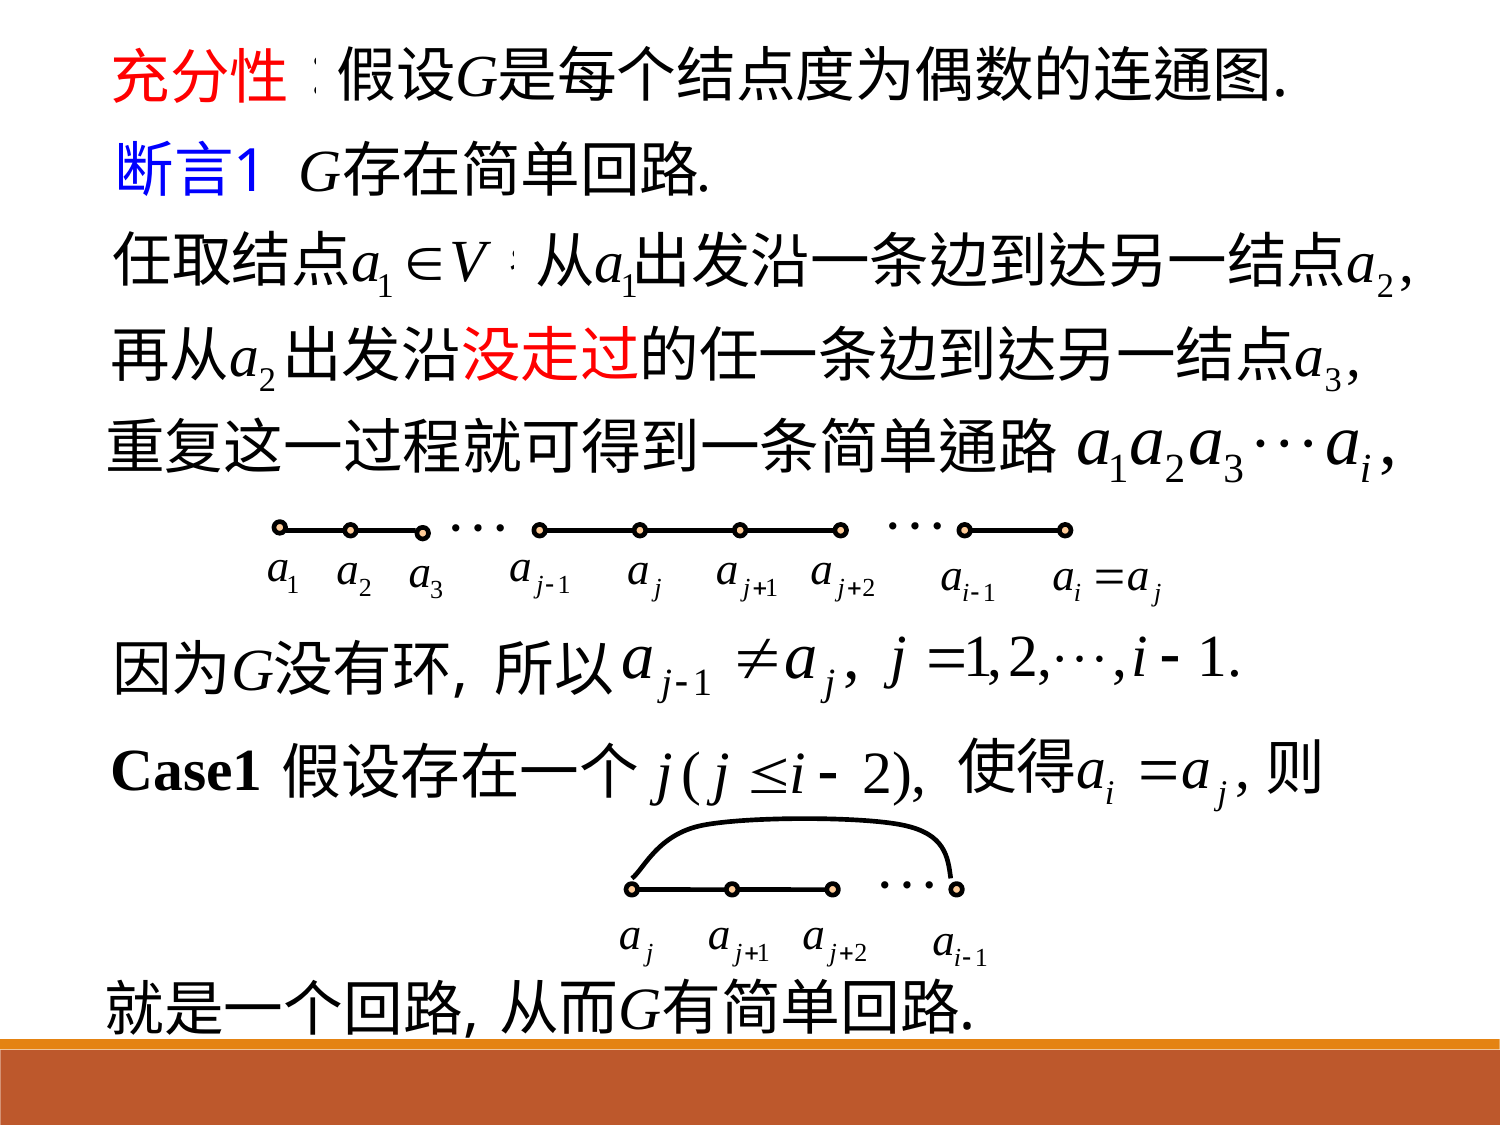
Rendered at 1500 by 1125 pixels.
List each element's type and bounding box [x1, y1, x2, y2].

text_box [489, 633, 610, 706]
text_box [951, 732, 1259, 823]
text_box [530, 225, 1422, 310]
text_box [293, 130, 715, 207]
text_box [613, 875, 993, 976]
text_box [107, 225, 515, 309]
text_box [106, 42, 316, 114]
text_box [105, 741, 267, 803]
text_box [613, 620, 869, 717]
text_box [100, 408, 1065, 485]
text_box [1261, 733, 1330, 806]
text_box [331, 523, 378, 605]
text_box [638, 824, 950, 872]
text_box [331, 36, 1294, 112]
text_box [403, 526, 441, 608]
text_box [99, 973, 485, 1046]
text_box [276, 736, 933, 817]
text_box [111, 633, 474, 706]
text_box [495, 969, 981, 1046]
text_box [112, 130, 266, 207]
text_box [1086, 547, 1169, 617]
text_box [261, 521, 305, 602]
text_box [444, 515, 1088, 611]
text_box [105, 319, 1370, 404]
text_box [1068, 396, 1405, 497]
text_box [877, 626, 1248, 700]
